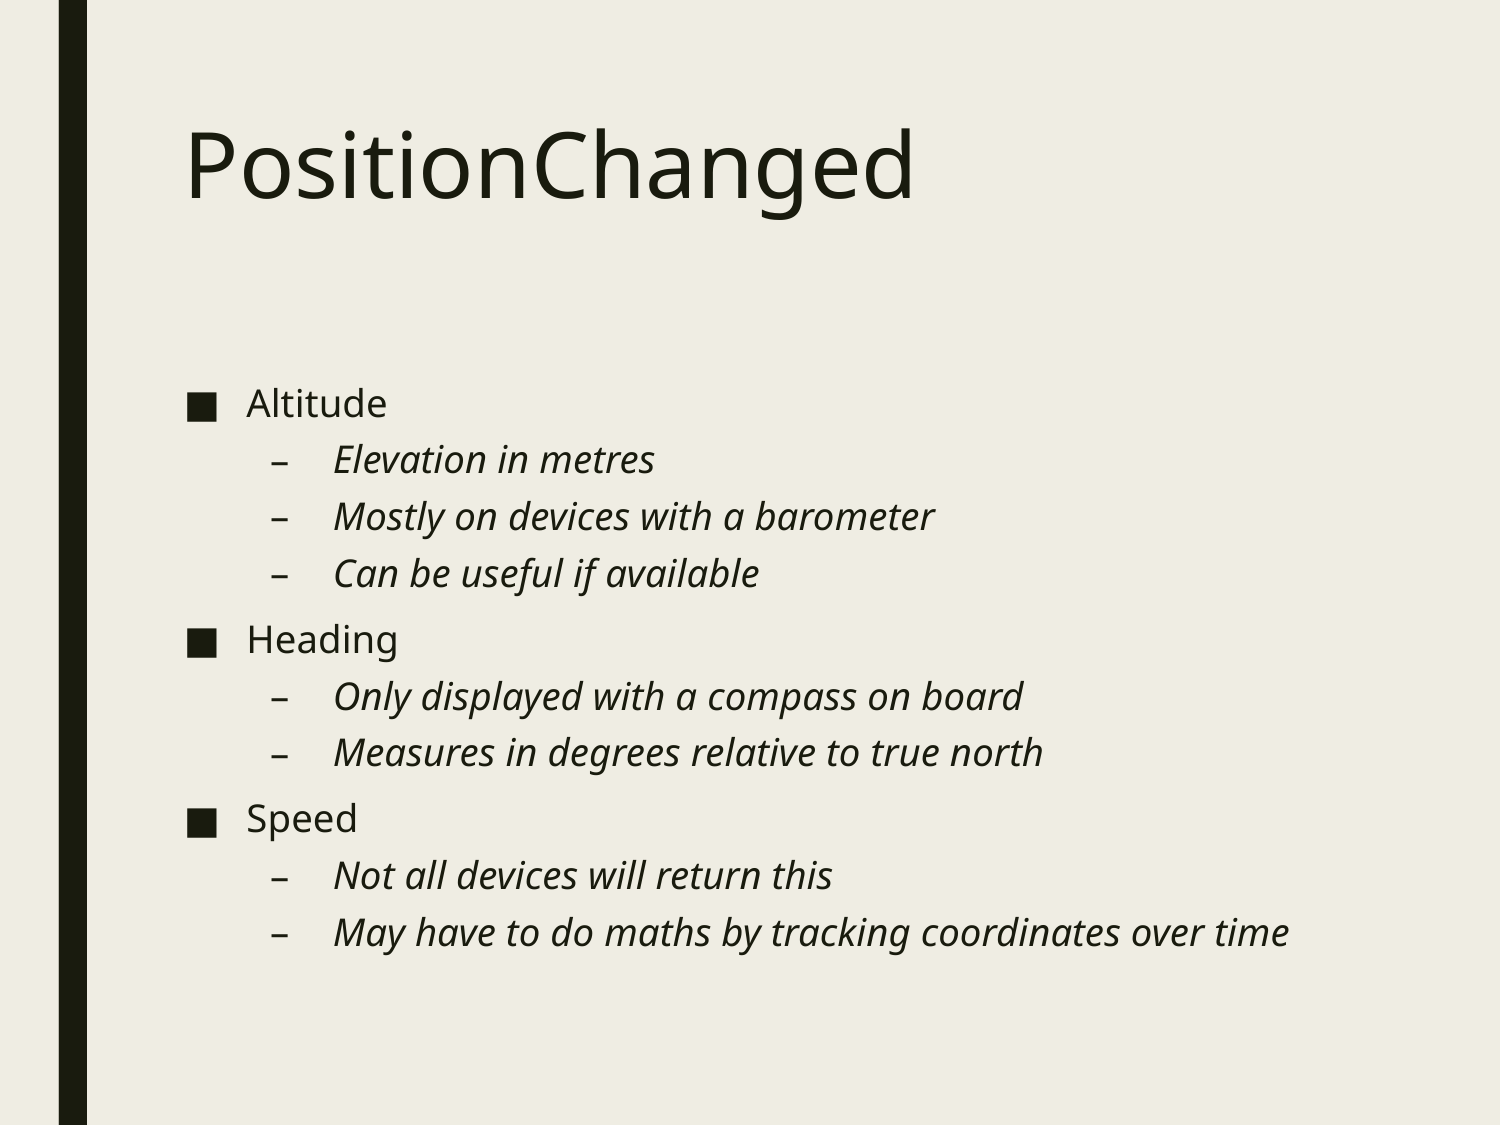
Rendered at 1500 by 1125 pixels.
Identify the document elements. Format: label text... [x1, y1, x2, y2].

list Altitude Elevation in metres Mostly on devices with a barometer Can be useful if available Heading Only displayed with a compass on board Measures in degrees relative to true north Speed Not all devices will return this May have to do maths by tracking coordinates over time [168, 375, 1351, 963]
title PositionChanged [168, 112, 1351, 357]
